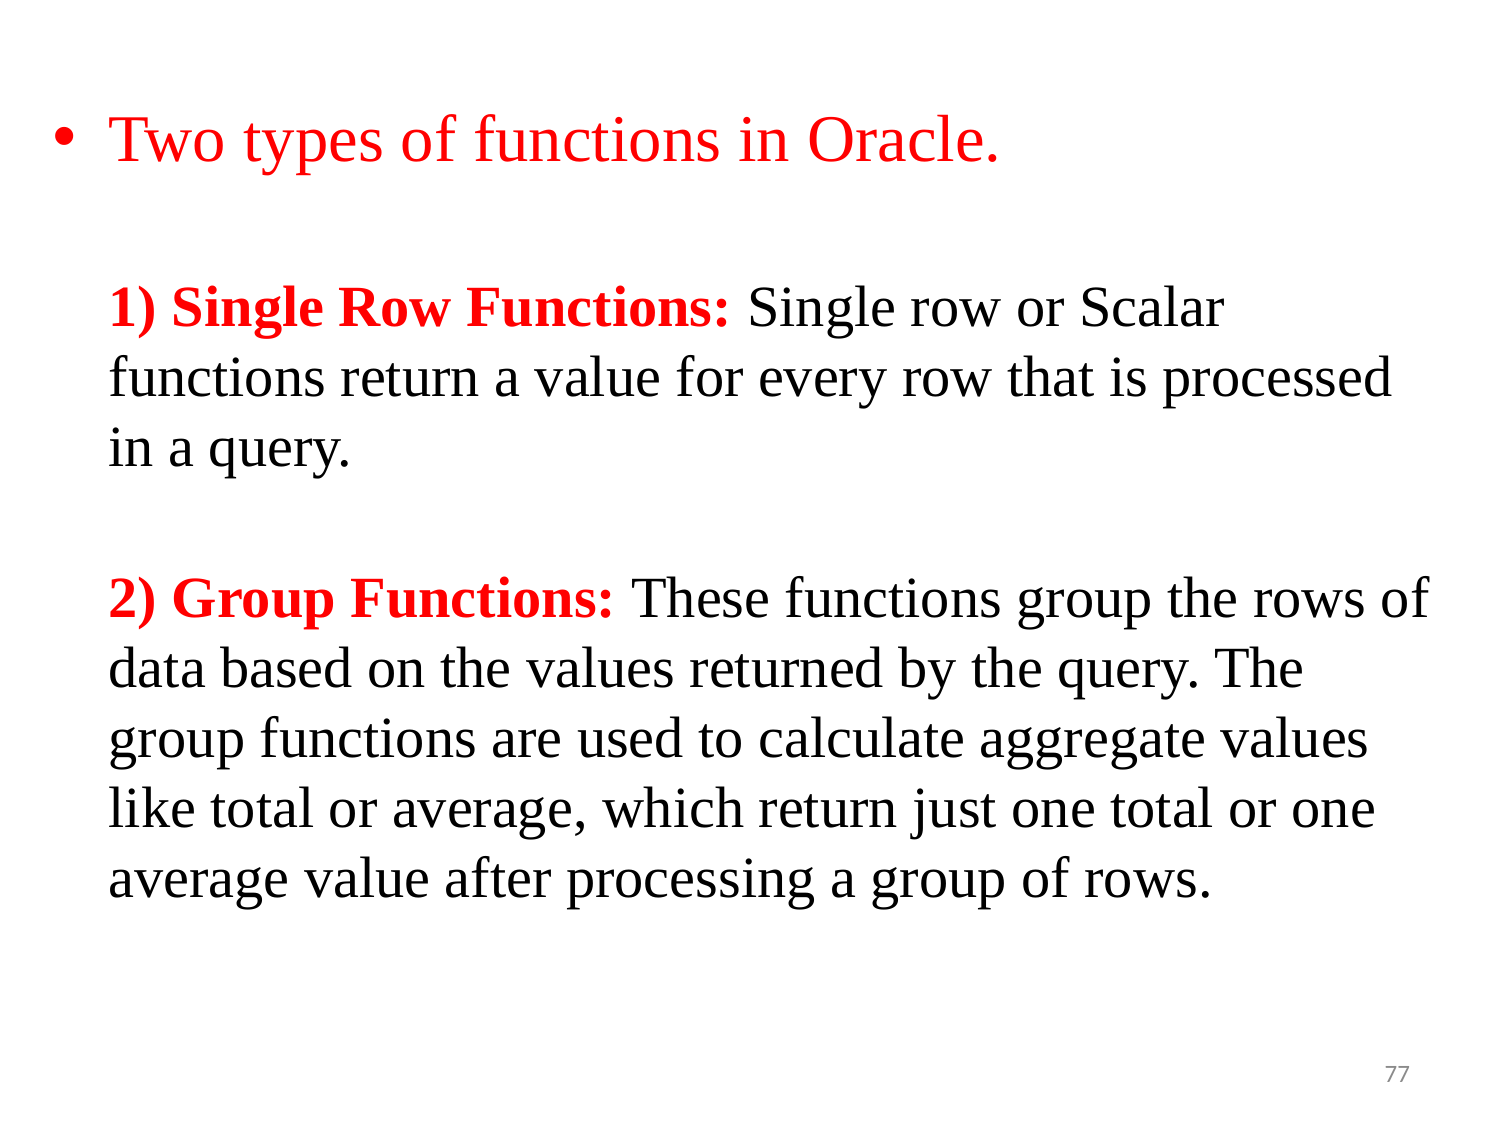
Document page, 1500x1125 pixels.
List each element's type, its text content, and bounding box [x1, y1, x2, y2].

list Two types of functions in Oracle. 1) Single Row Functions: Single row or Scalar functions return a value for every row that is processed in a query. 2) Group Functions: These functions group the rows of data based on the values returned by the query. The group functions are used to calculate aggregate values like total or average, which return just one total or one average value after processing a group of rows. [37, 87, 1463, 1075]
slide_number 77 [1074, 1042, 1425, 1103]
